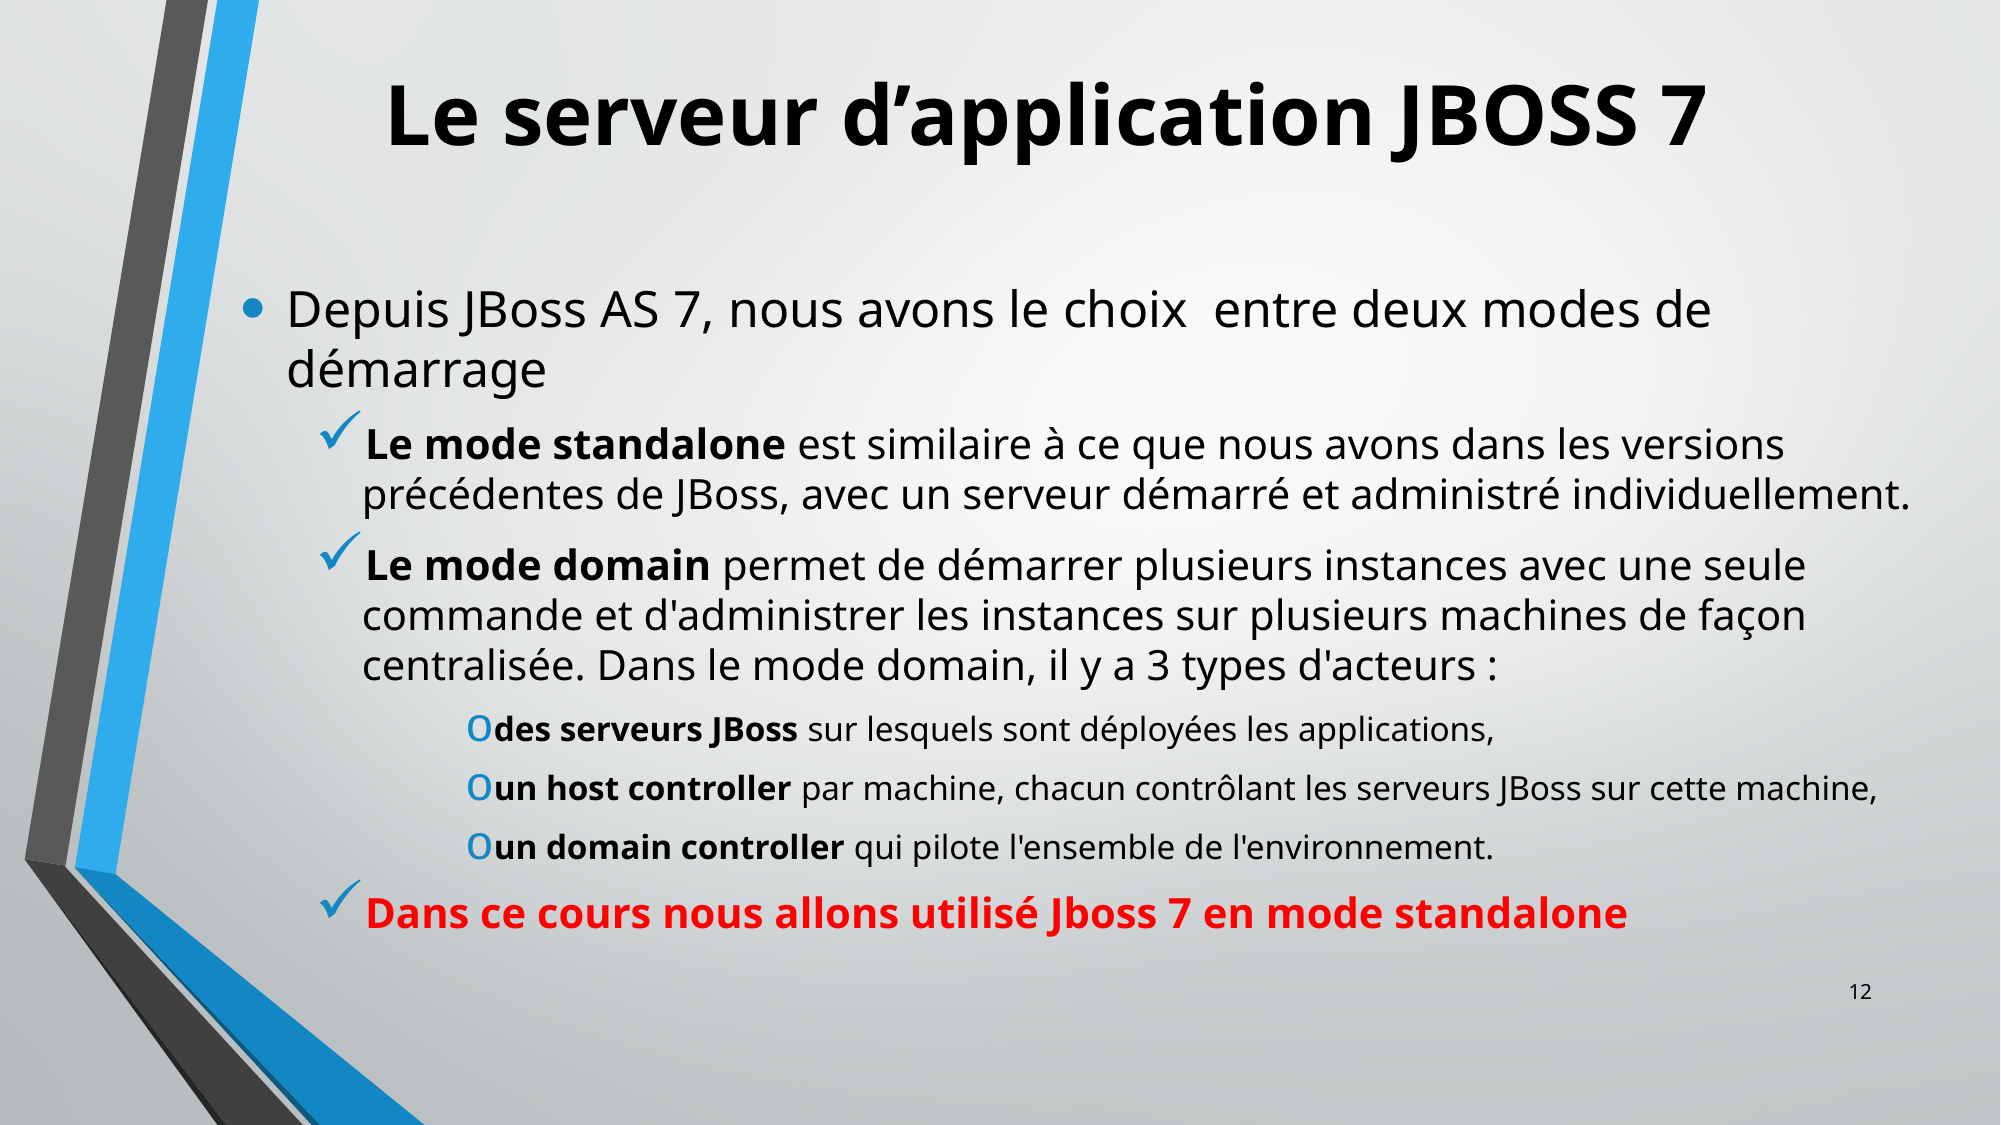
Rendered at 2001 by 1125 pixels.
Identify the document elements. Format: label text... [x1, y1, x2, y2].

title Le serveur d’application JBOSS 7 [225, 31, 1869, 140]
slide_number 12 [1796, 962, 1887, 1023]
list Depuis JBoss AS 7, nous avons le choix entre deux modes de démarrage Le mode standalone est similaire à ce que nous avons dans les versions précédentes de JBoss, avec un serveur démarré et administré individuellement. Le mode domain permet de démarrer plusieurs instances avec une seule commande et d'administrer les instances sur plusieurs machines de façon centralisée. Dans le mode domain, il y a 3 types d'acteurs : des serveurs JBoss sur lesquels sont déployées les applications, un host controller par machine, chacun contrôlant les serveurs JBoss sur cette machine, un domain controller qui pilote l'ensemble de l'environnement. Dans ce cours nous allons utilisé Jboss 7 en mode standalone [225, 140, 1929, 1074]
